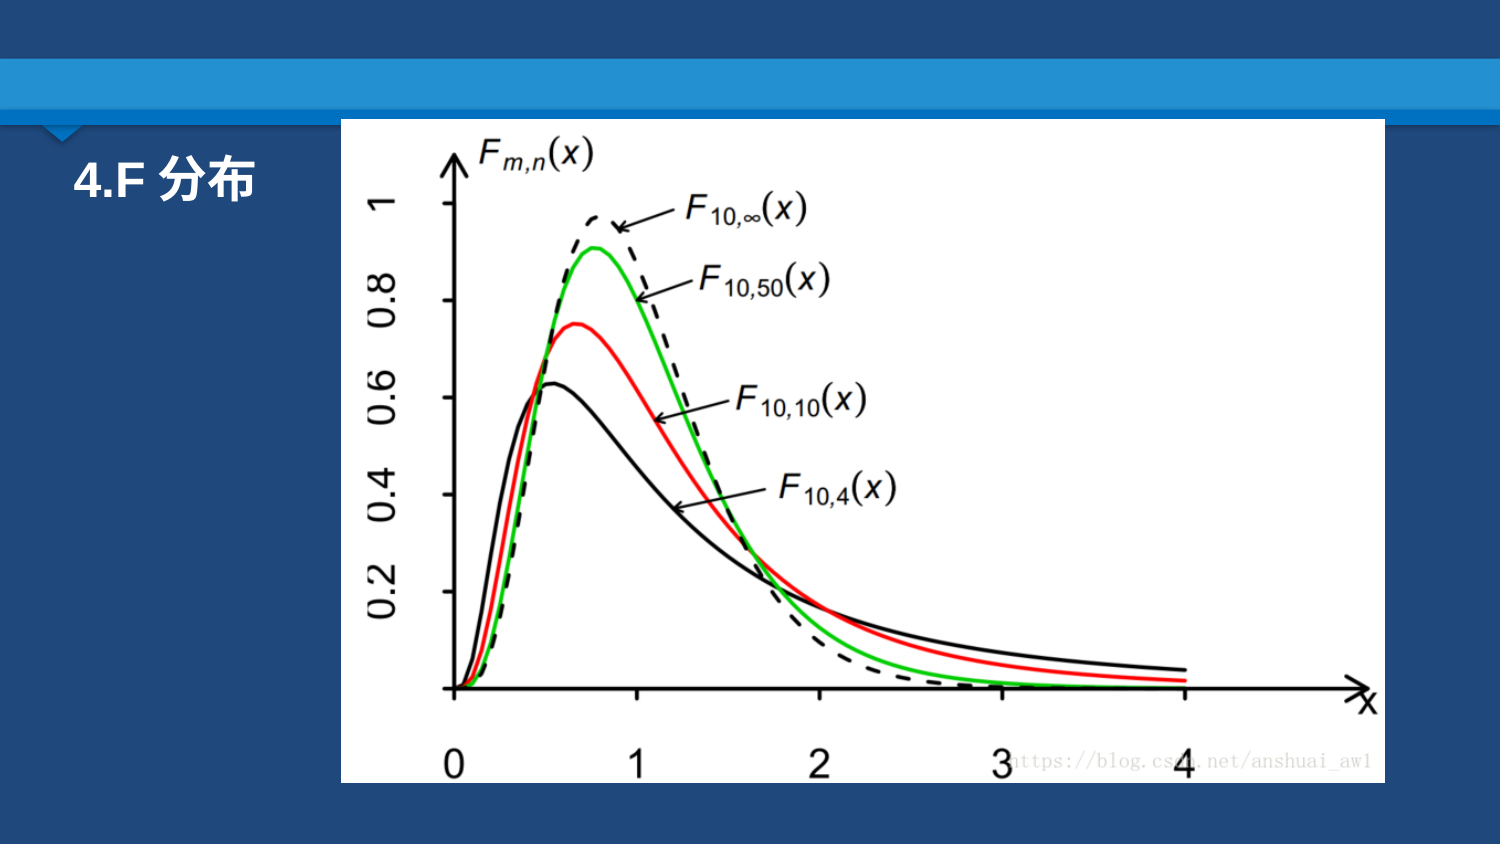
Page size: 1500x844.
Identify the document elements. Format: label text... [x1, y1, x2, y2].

text_box 4.F分布 [58, 140, 335, 216]
picture [340, 118, 1386, 784]
